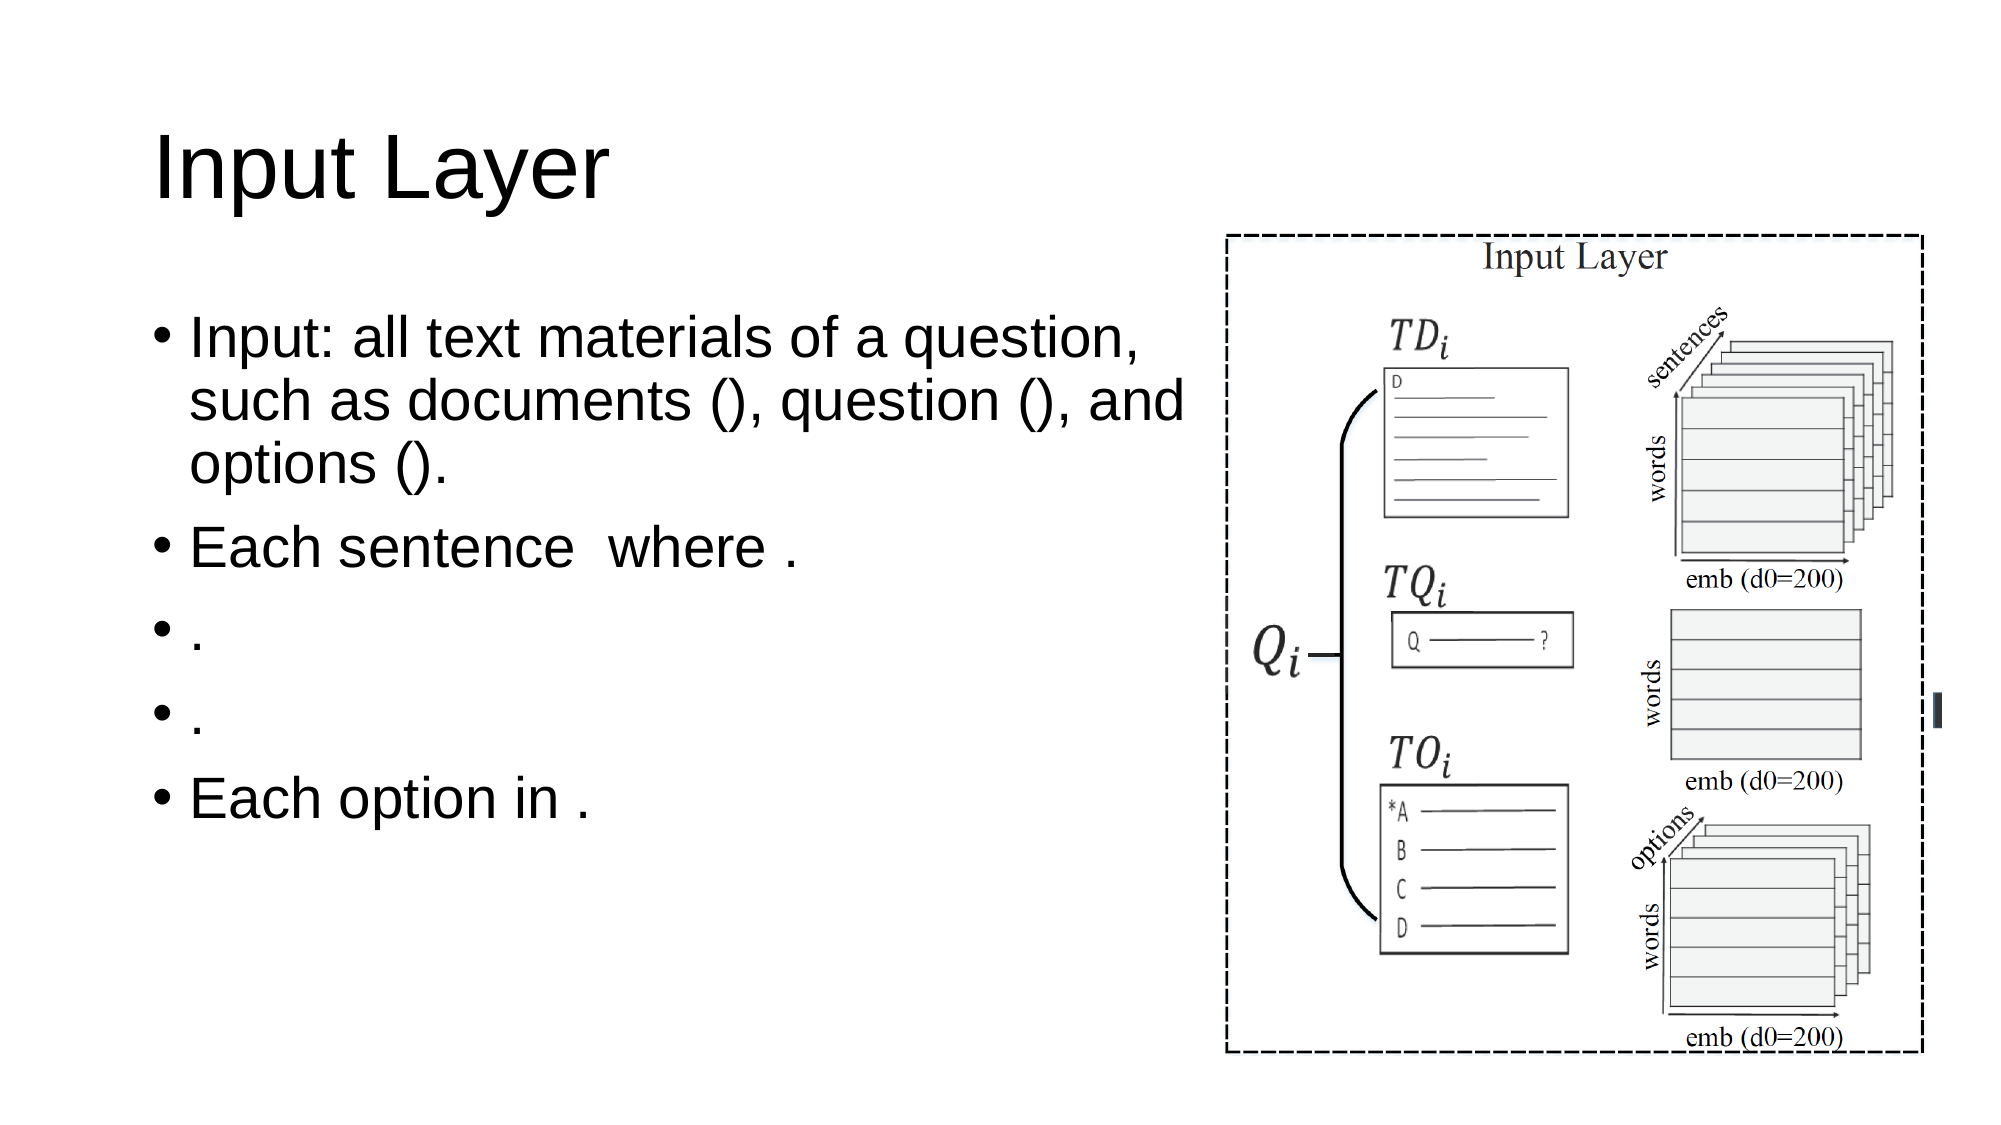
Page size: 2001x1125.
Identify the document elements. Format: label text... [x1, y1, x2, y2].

picture [1220, 228, 1943, 1056]
title Input Layer [137, 59, 1863, 278]
